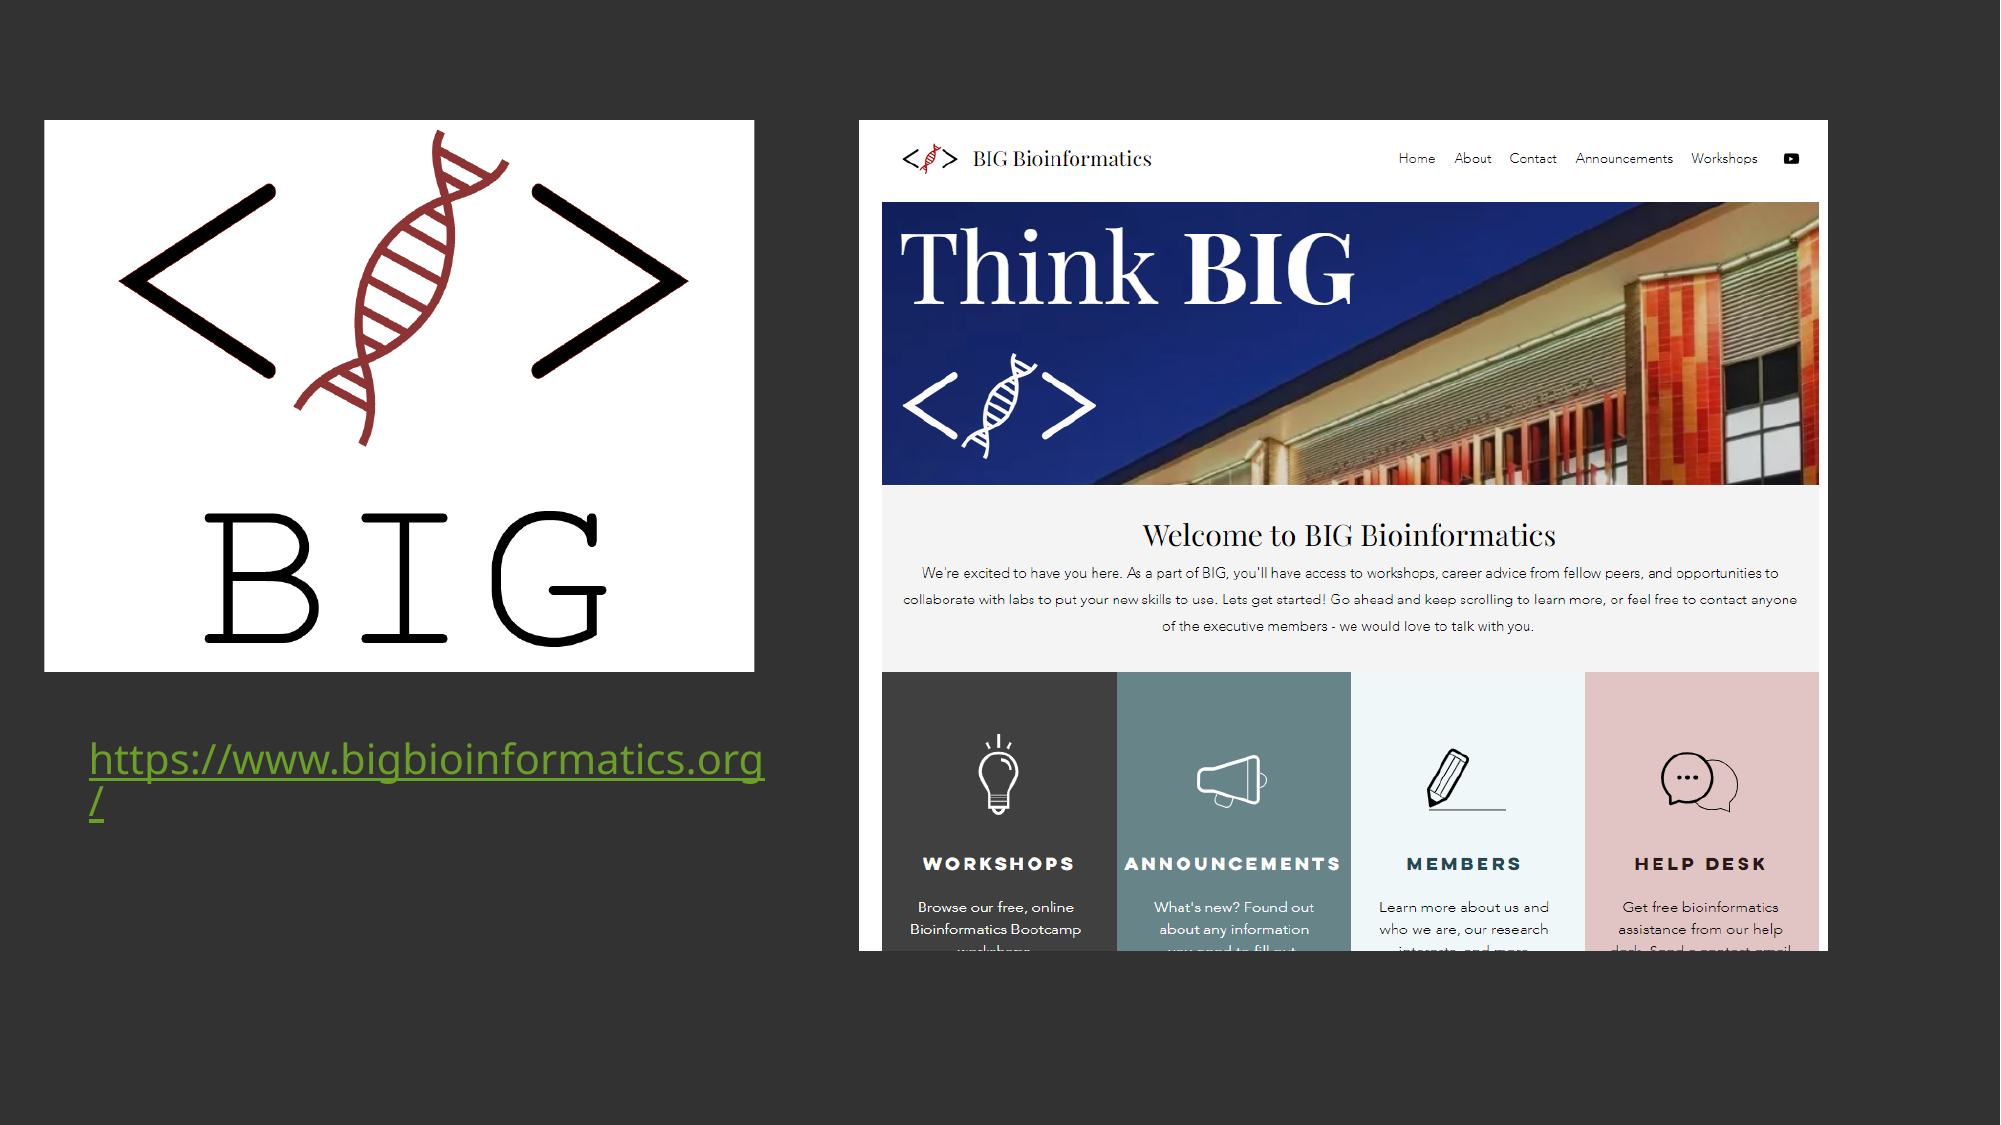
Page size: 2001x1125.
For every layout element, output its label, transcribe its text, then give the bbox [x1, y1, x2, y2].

text_box https://www.bigbioinformatics.org/ [73, 725, 784, 798]
picture [858, 119, 1828, 951]
picture [44, 119, 755, 673]
